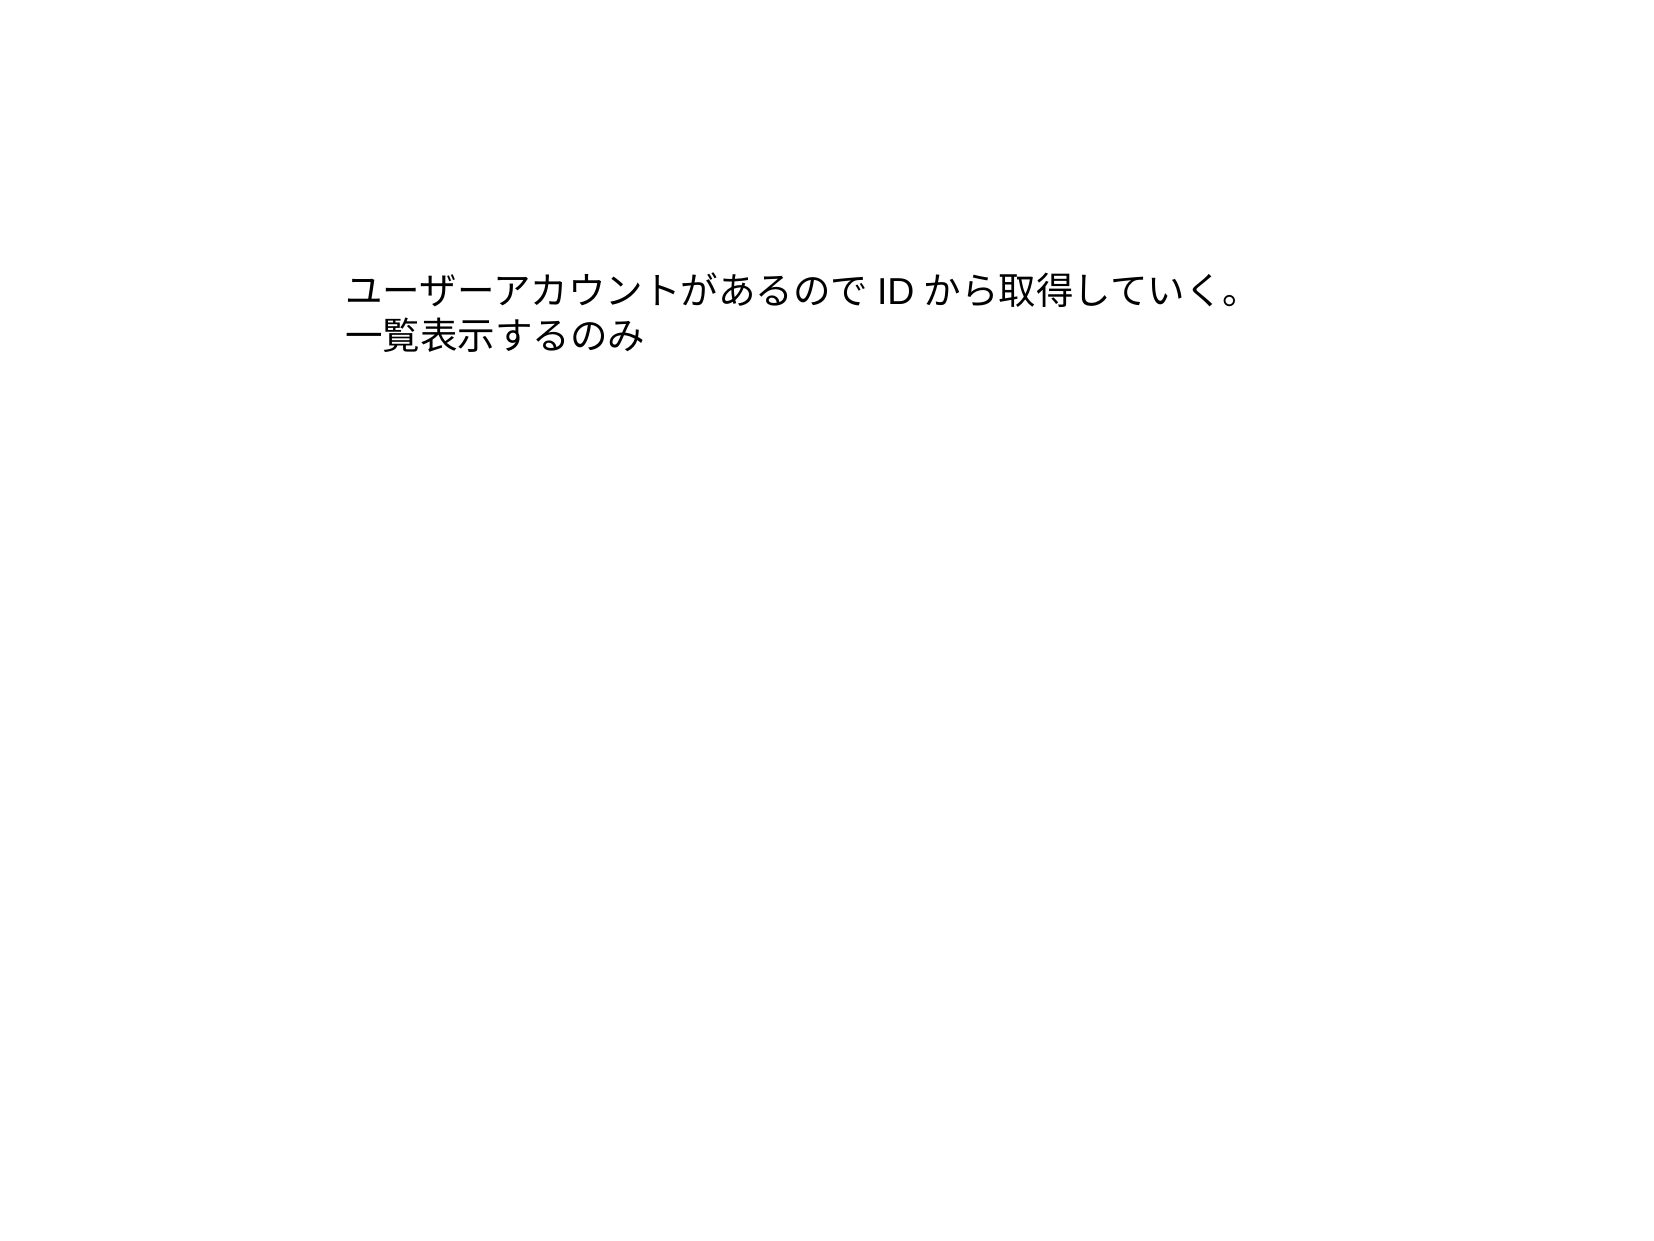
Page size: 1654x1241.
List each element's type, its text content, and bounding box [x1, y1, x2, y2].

text_box ユーザーアカウントがあるのでIDから取得していく。 一覧表示するのみ [330, 259, 1406, 556]
